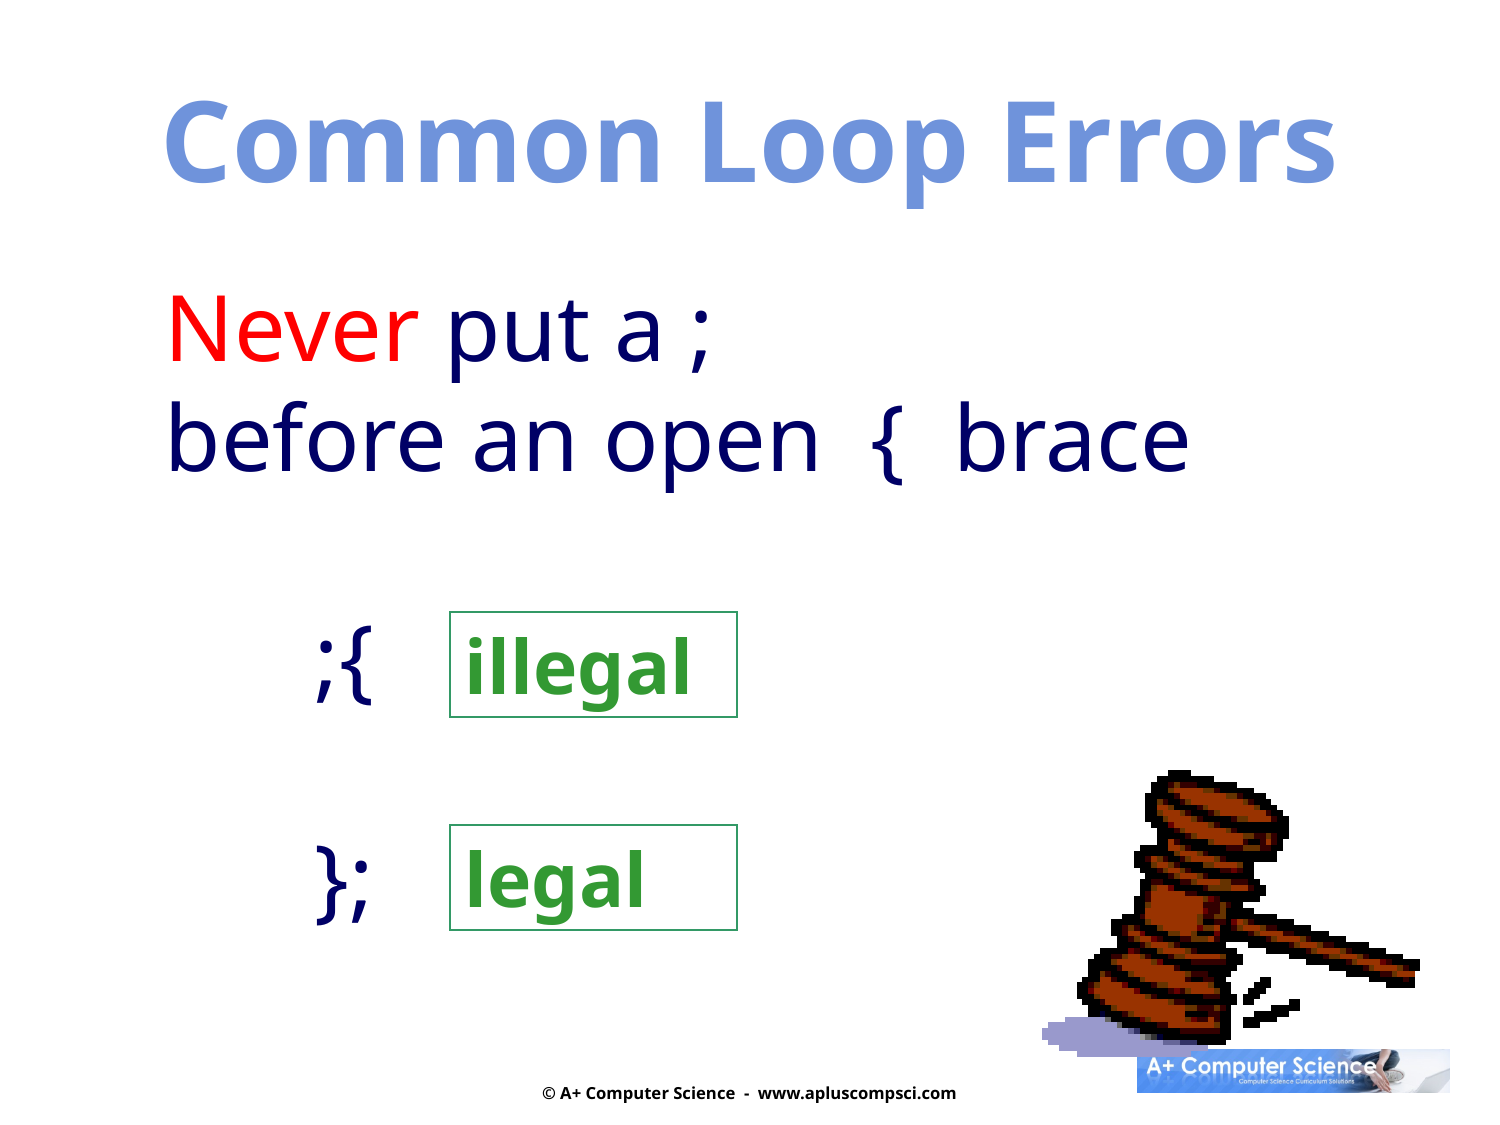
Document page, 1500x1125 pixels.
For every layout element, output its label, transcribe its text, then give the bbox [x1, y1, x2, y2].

footer © A+ Computer Science - www.apluscompsci.com [512, 1024, 988, 1101]
picture [1037, 662, 1450, 1093]
text_box legal [449, 824, 738, 930]
text_box Never put a ; before an open { brace ;{ }; [150, 262, 1238, 937]
text_box Common Loop Errors [0, 62, 1500, 213]
text_box illegal [449, 612, 738, 718]
